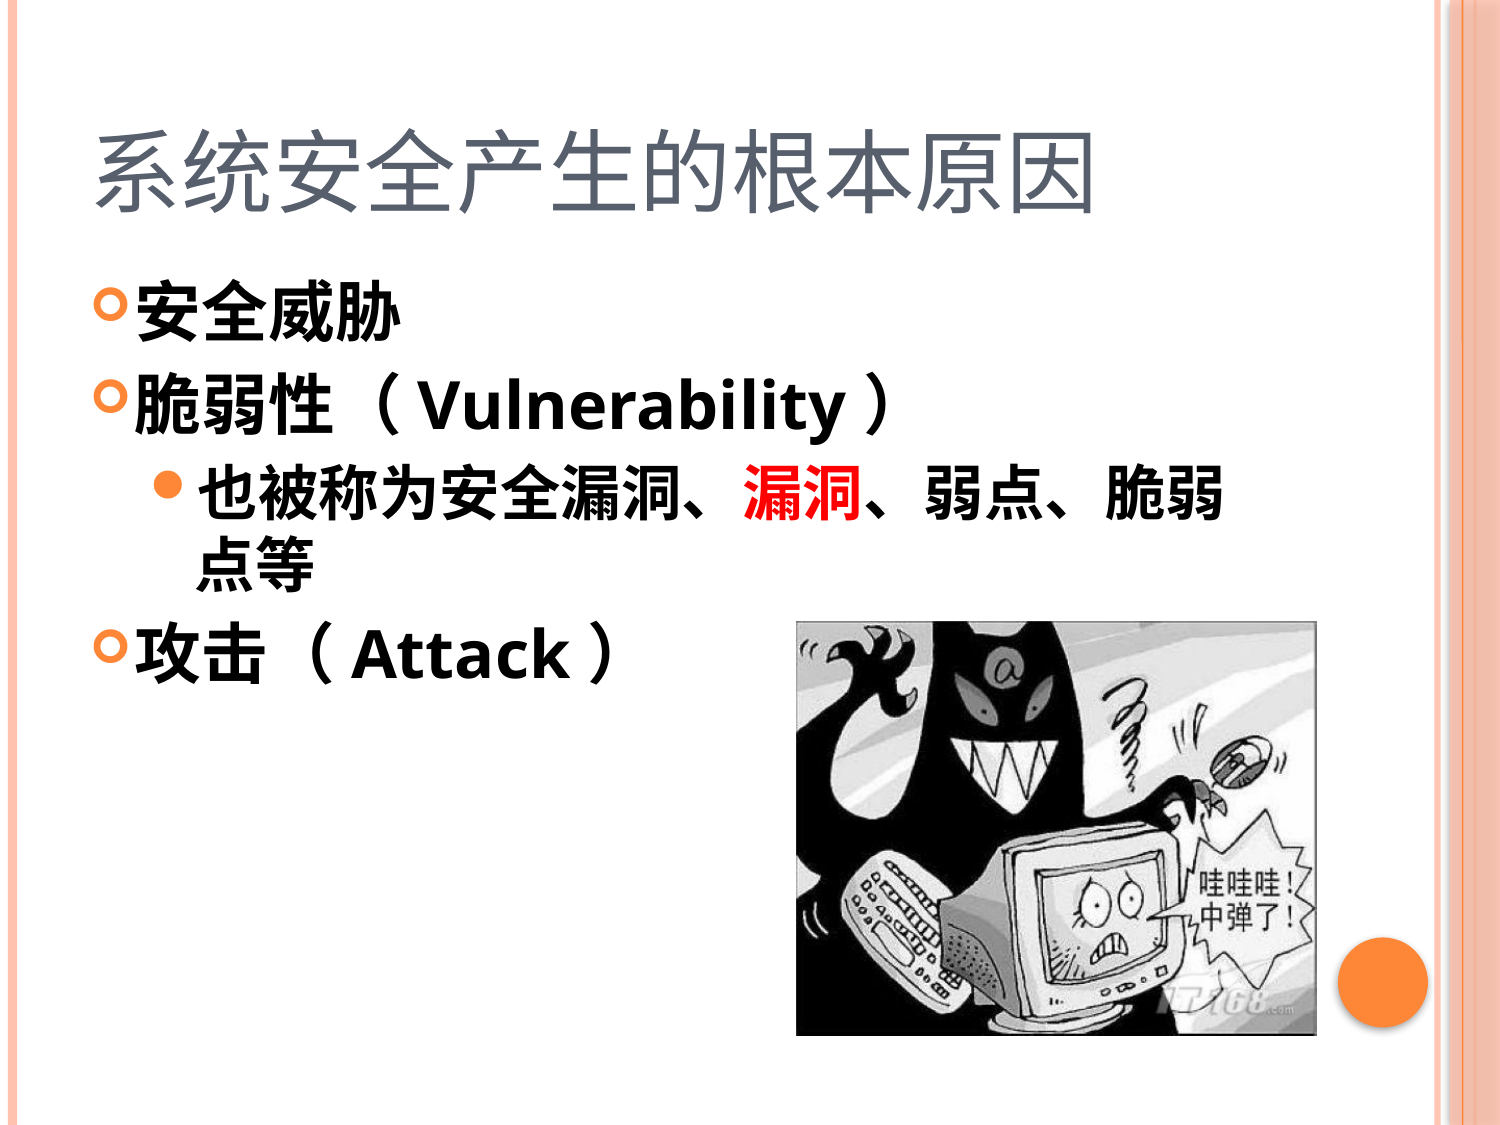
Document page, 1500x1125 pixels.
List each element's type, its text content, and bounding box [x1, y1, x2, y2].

picture [796, 620, 1318, 1037]
list 安全威胁 脆弱性（Vulnerability） 也被称为安全漏洞、漏洞、弱点、脆弱点等 攻击（Attack） [75, 262, 1300, 1062]
title 系统安全产生的根本原因 [75, 45, 1300, 233]
